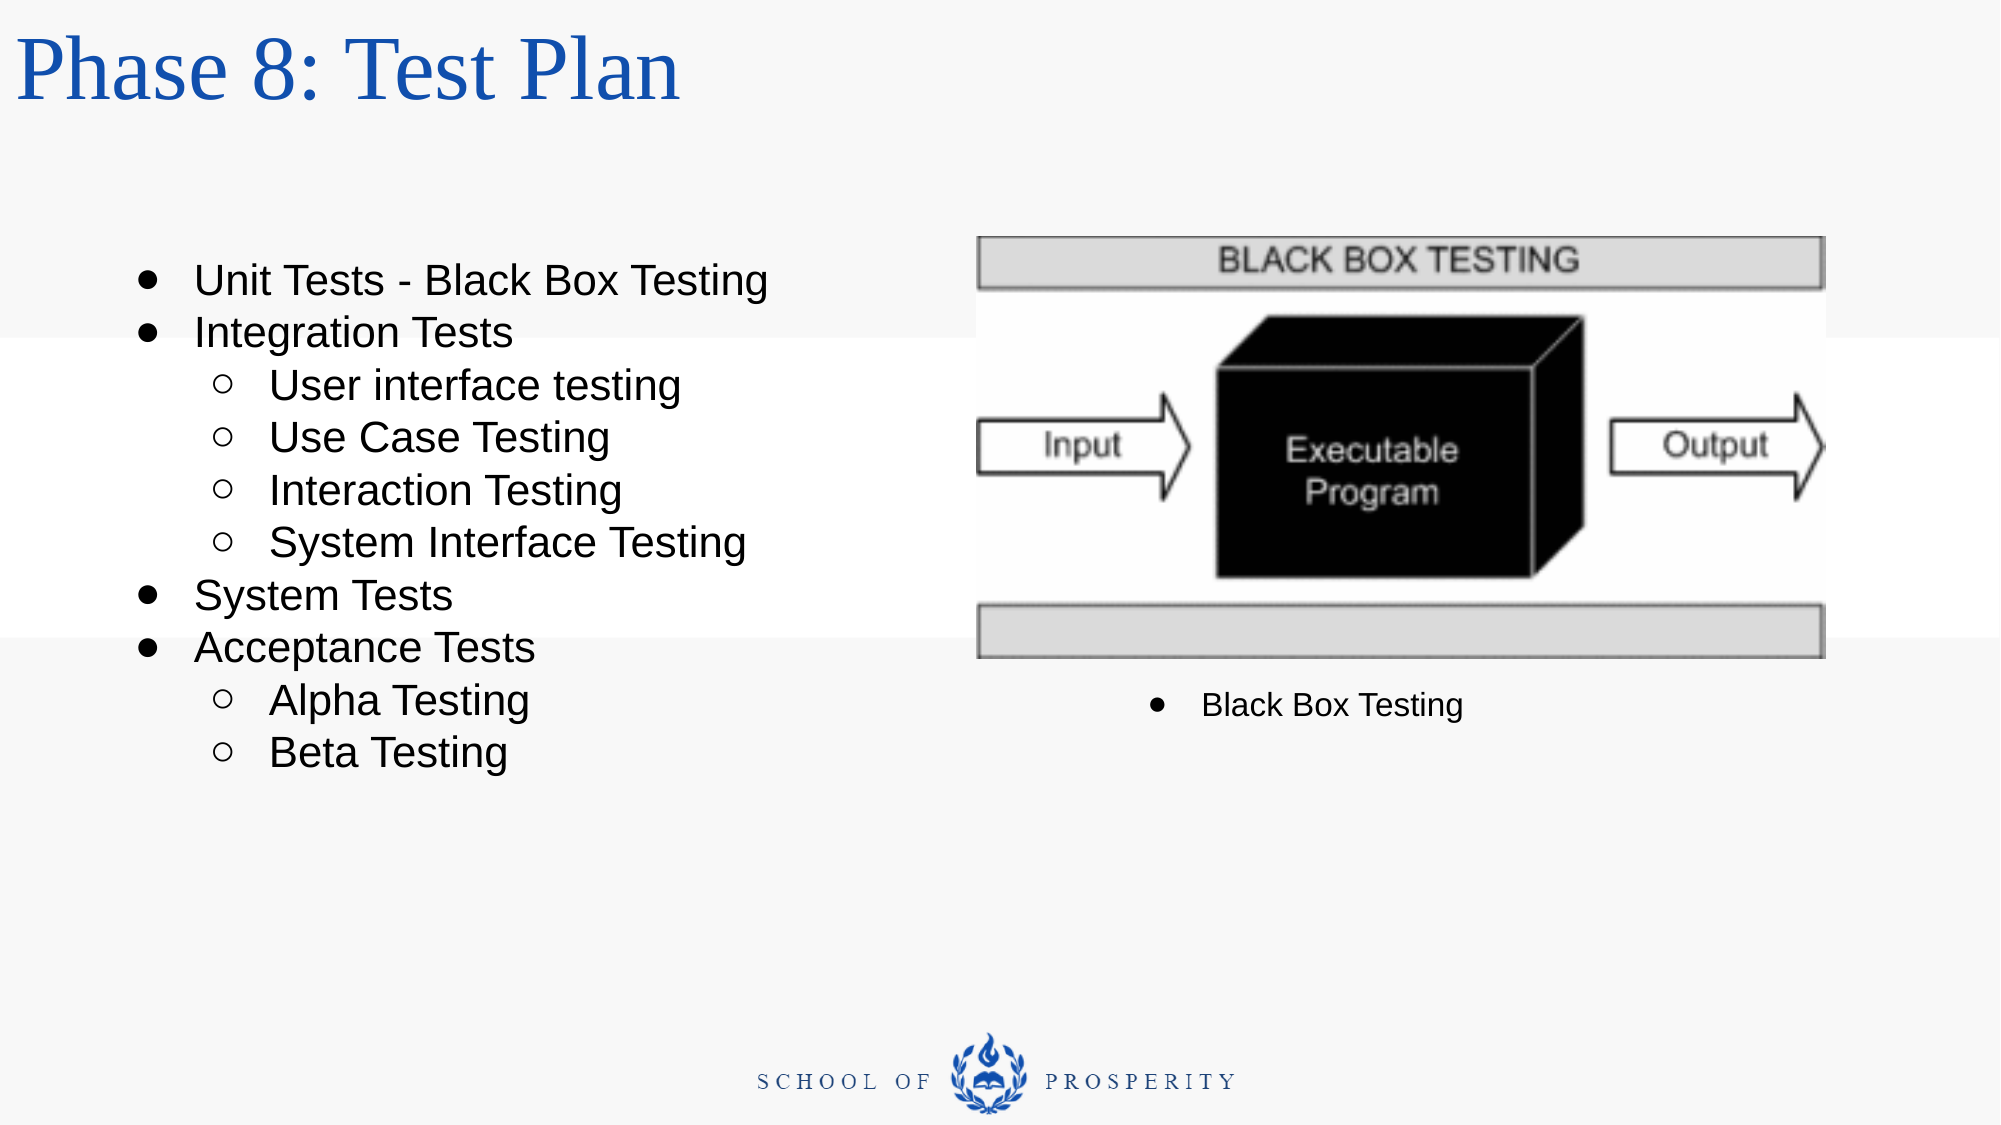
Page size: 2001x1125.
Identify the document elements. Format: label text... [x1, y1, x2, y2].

picture [737, 1020, 1265, 1125]
text_box Unit Tests - Black Box Testing Integration Tests User interface testing Use Case Testing Interaction Testing System Interface Testing System Tests Acceptance Tests Alpha Testing Beta Testing [103, 236, 1304, 1027]
text_box Phase 8: Test Plan [0, 0, 1548, 127]
text_box [22, 114, 1905, 950]
text_box Black Box Testing [1111, 668, 1638, 814]
picture [976, 236, 1826, 659]
